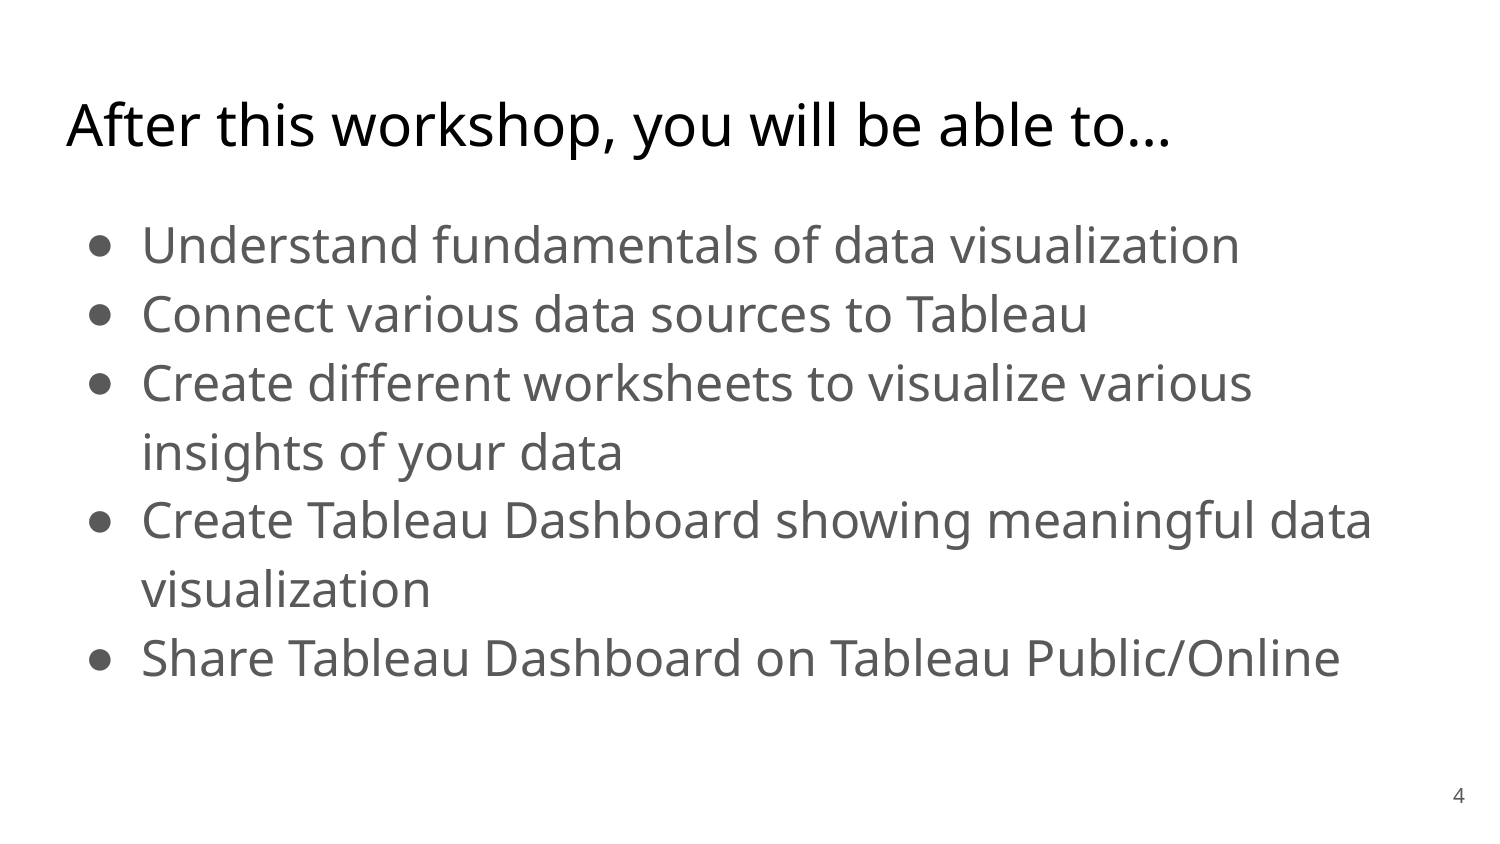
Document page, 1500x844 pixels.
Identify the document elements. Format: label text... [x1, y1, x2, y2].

title After this workshop, you will be able to… [51, 72, 1449, 167]
list Understand fundamentals of data visualization Connect various data sources to Tableau Create different worksheets to visualize various insights of your data Create Tableau Dashboard showing meaningful data visualization Share Tableau Dashboard on Tableau Public/Online [51, 189, 1449, 750]
slide_number 4 [1389, 764, 1480, 830]
